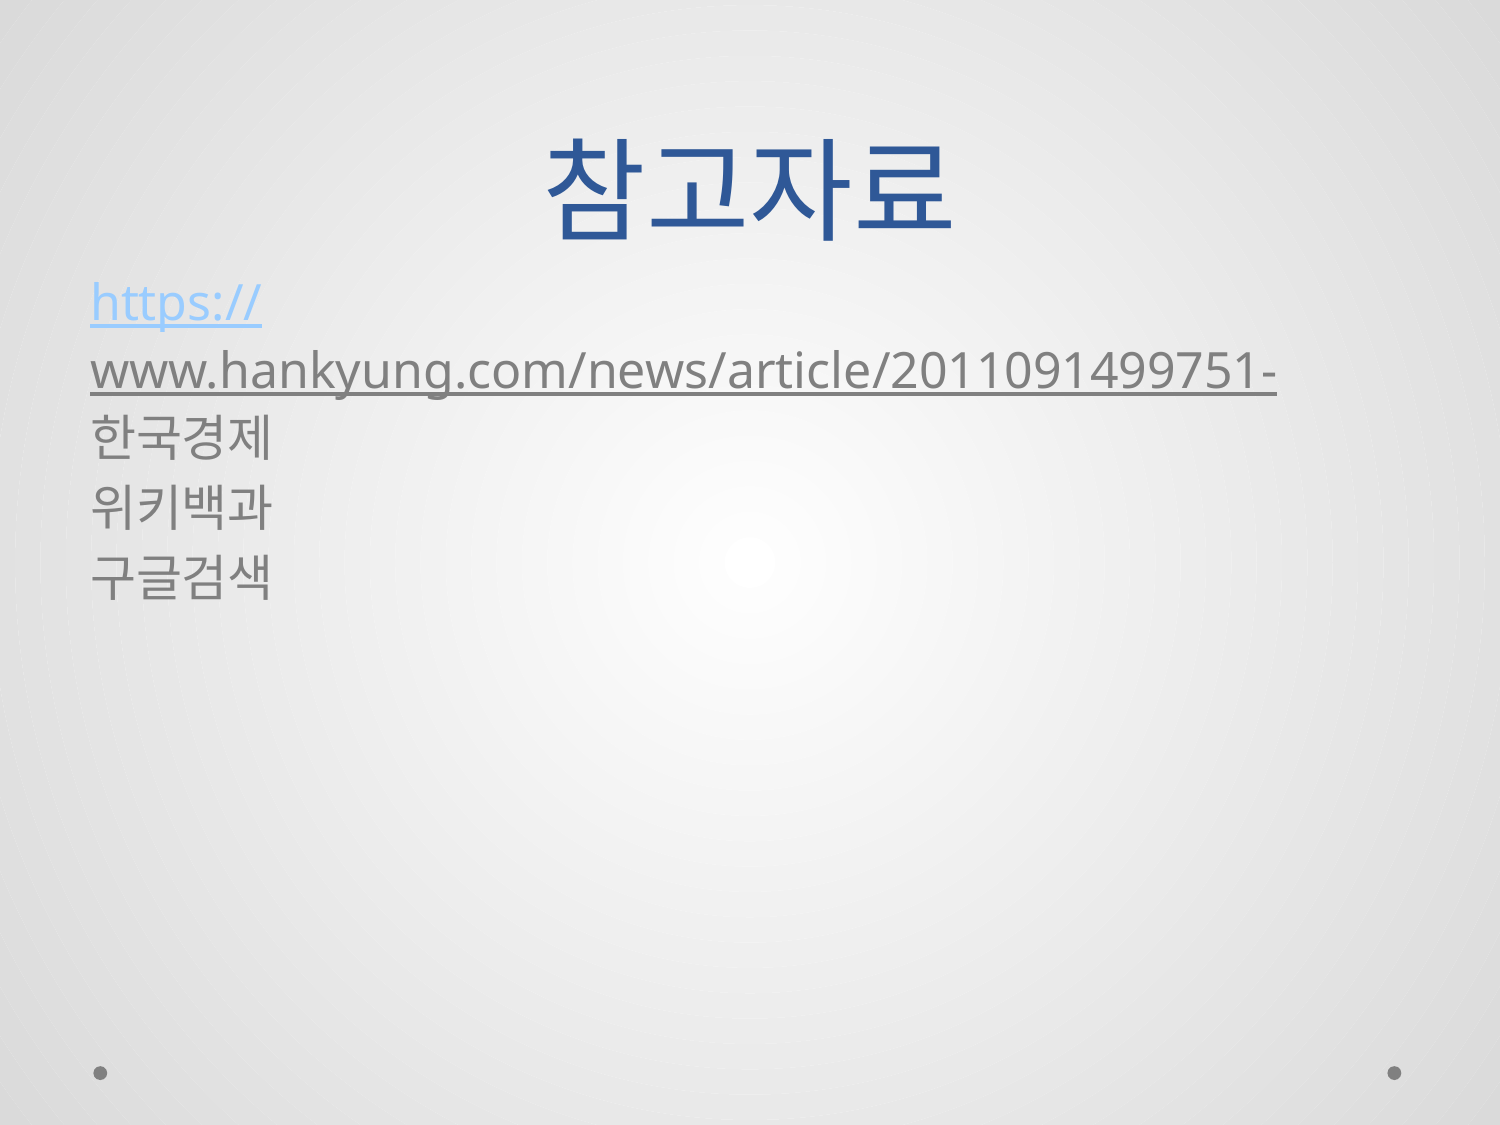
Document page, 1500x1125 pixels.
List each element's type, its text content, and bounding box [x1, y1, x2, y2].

list https://www.hankyung.com/news/article/2011091499751-한국경제 위키백과 구글검색 [75, 262, 1425, 1005]
title 참고자료 [75, 0, 1425, 262]
